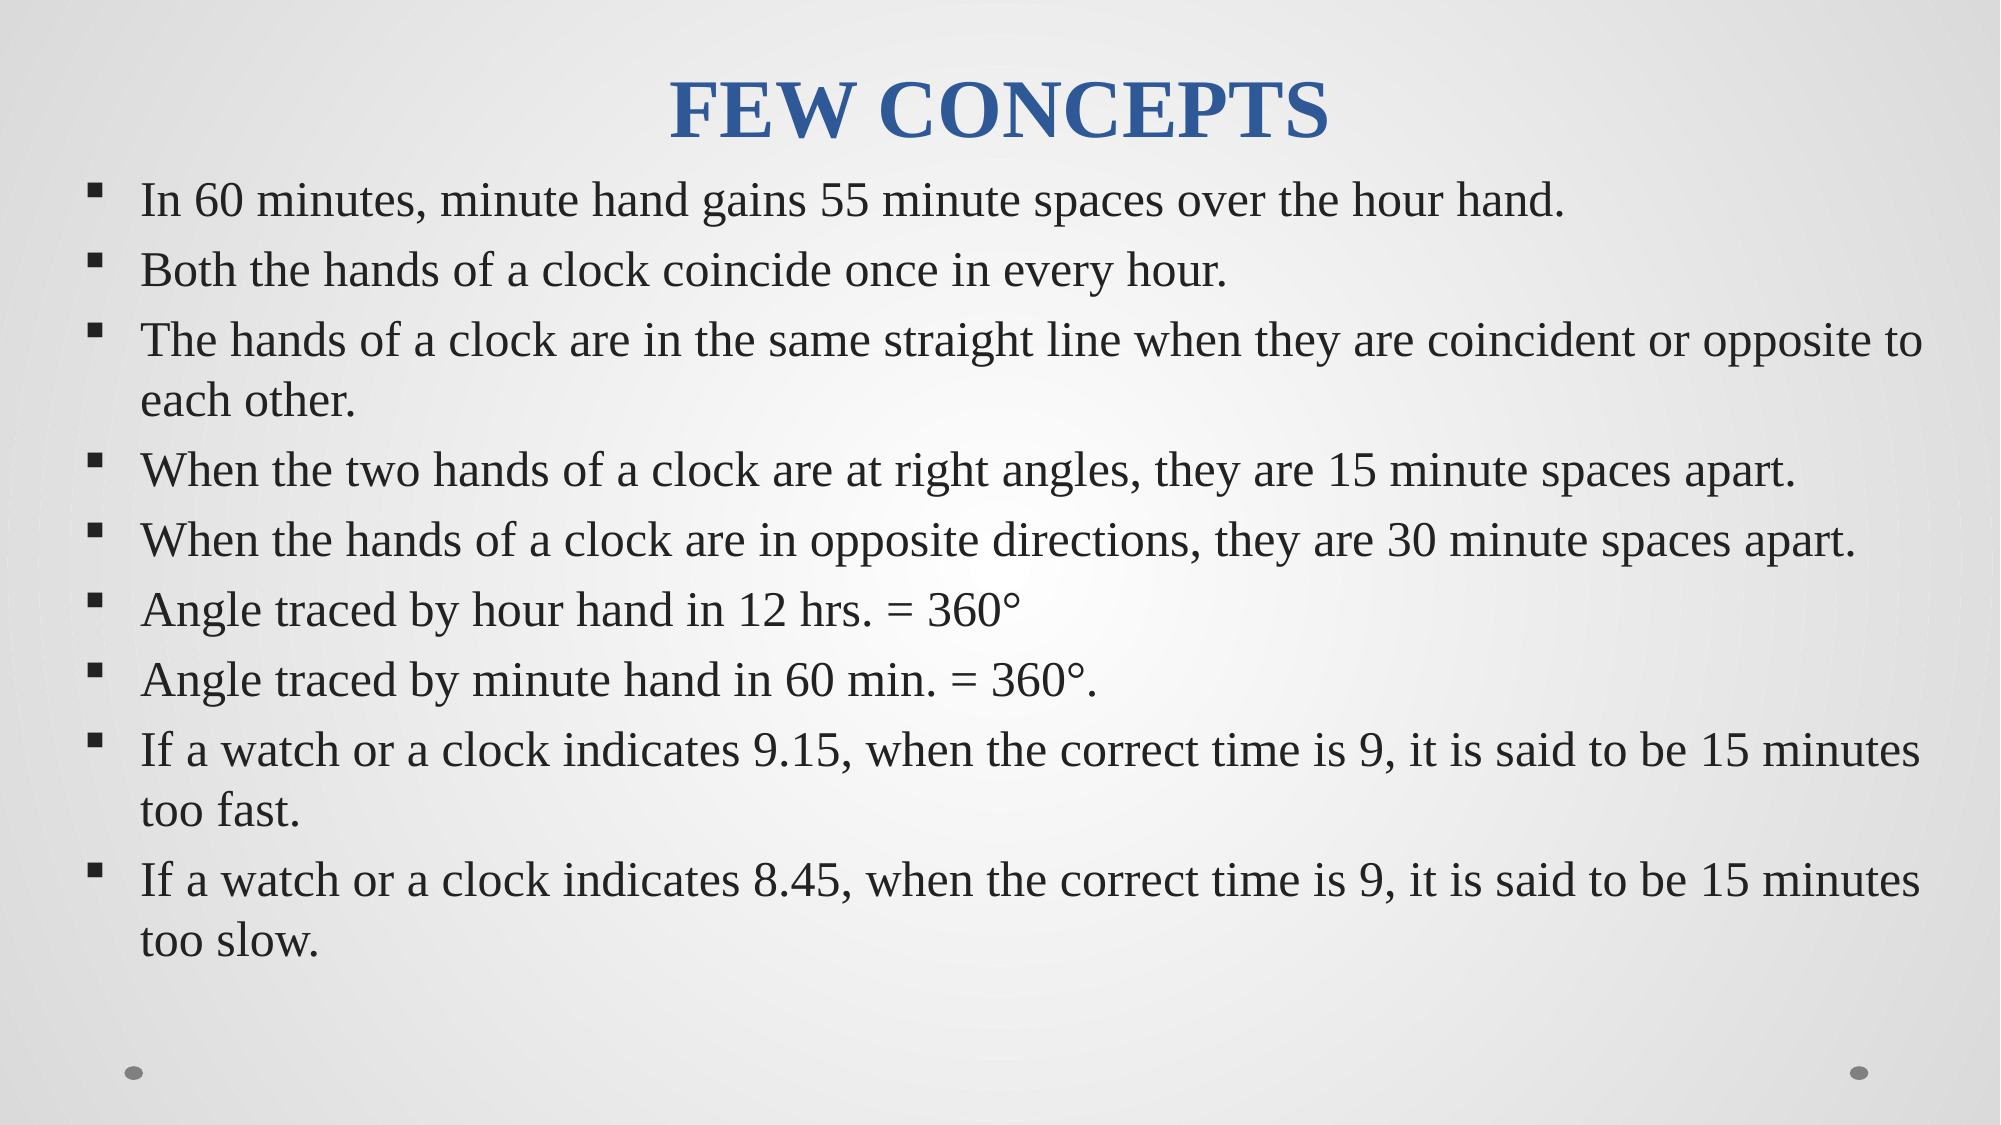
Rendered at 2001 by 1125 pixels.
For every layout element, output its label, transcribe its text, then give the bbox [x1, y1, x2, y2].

list In 60 minutes, minute hand gains 55 minute spaces over the hour hand. Both the hands of a clock coincide once in every hour. The hands of a clock are in the same straight line when they are coincident or opposite to each other. When the two hands of a clock are at right angles, they are 15 minute spaces apart. When the hands of a clock are in opposite directions, they are 30 minute spaces apart. Angle traced by hour hand in 12 hrs. = 360° Angle traced by minute hand in 60 min. = 360°. If a watch or a clock indicates 9.15, when the correct time is 9, it is said to be 15 minutes too fast. If a watch or a clock indicates 8.45, when the correct time is 9, it is said to be 15 minutes too slow. [68, 158, 1959, 1014]
title FEW CONCEPTS [137, 0, 1863, 158]
